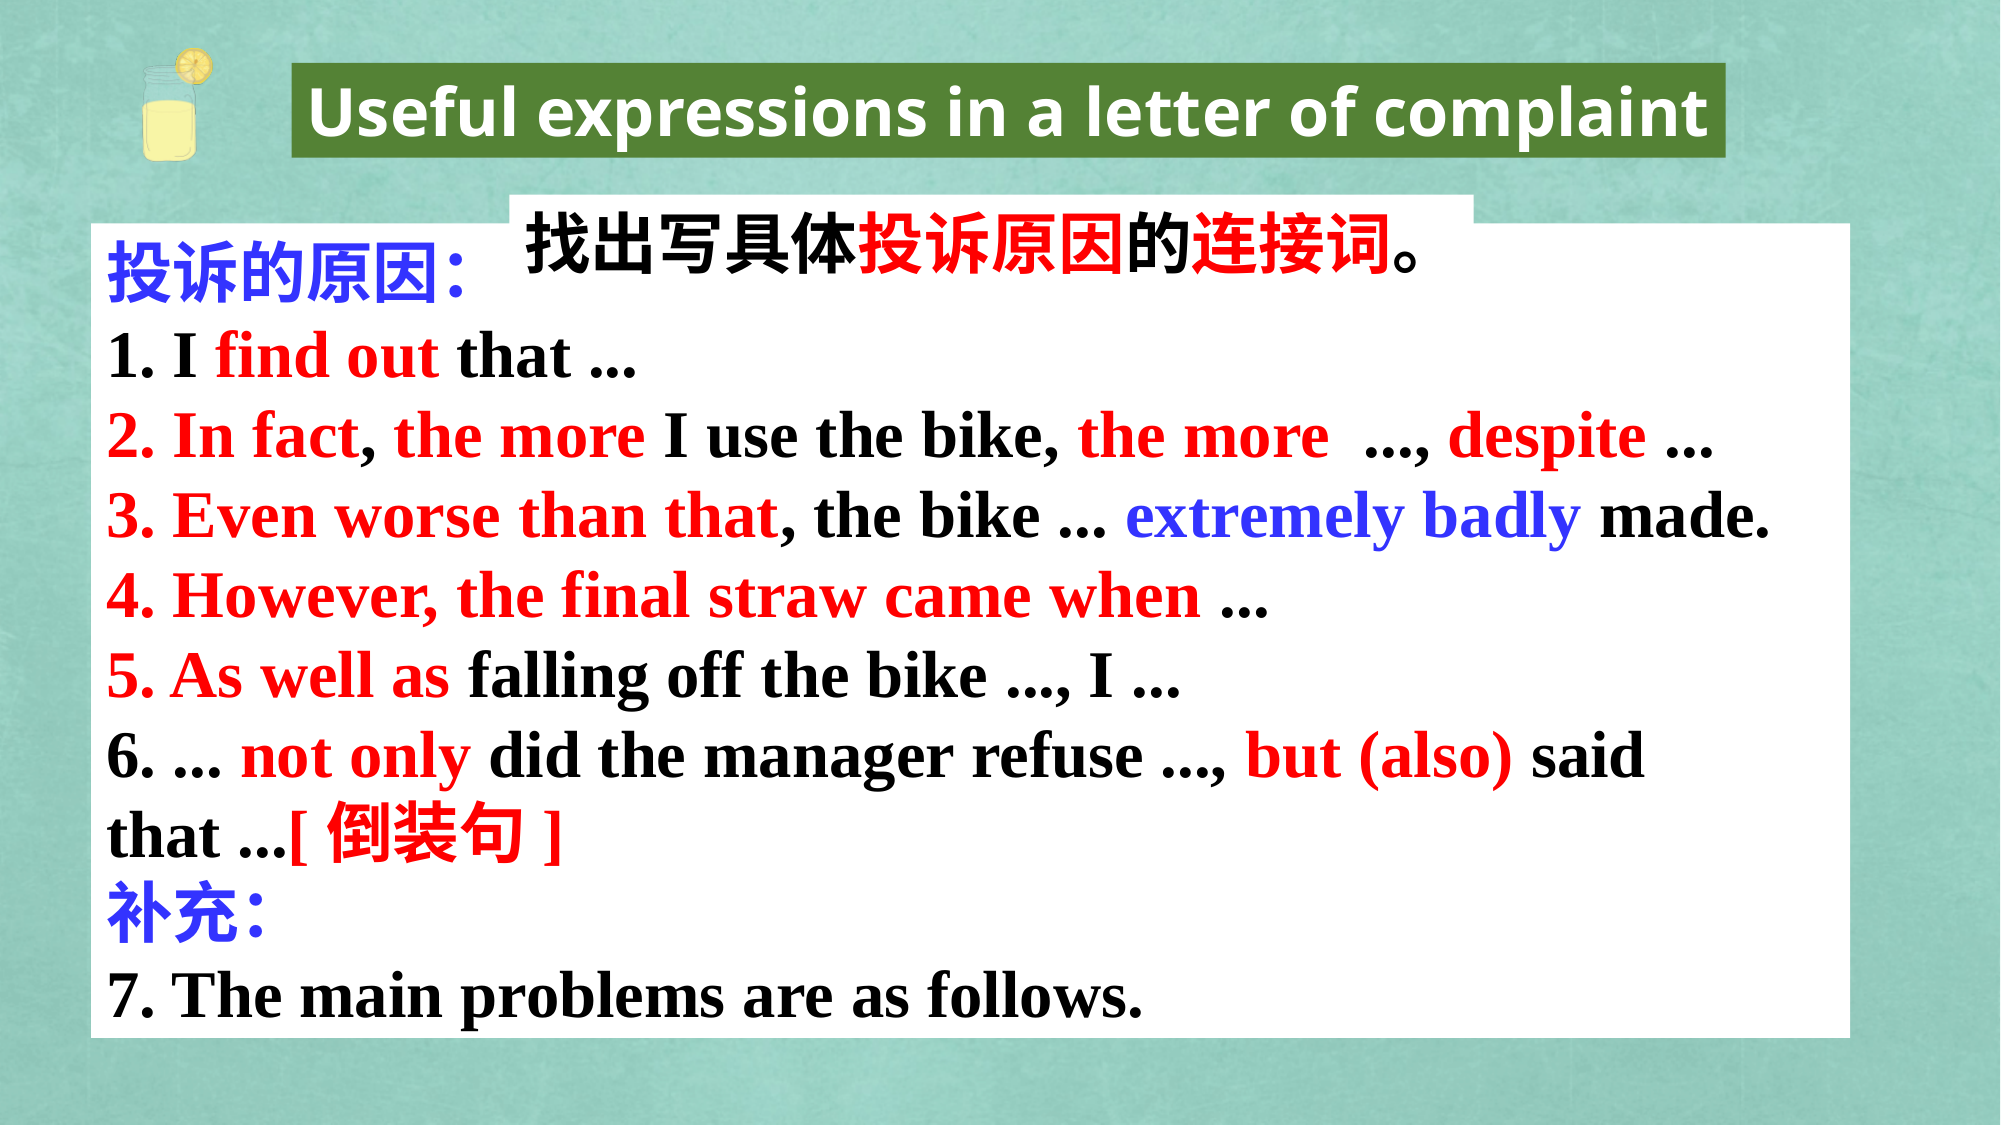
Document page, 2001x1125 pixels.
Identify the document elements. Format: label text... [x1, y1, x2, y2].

picture [0, 0, 2001, 1125]
text_box 找出写具体投诉原因的连接词。 [509, 194, 1474, 290]
text_box 投诉的原因： 1. I find out that ... 2. In fact, the more I use the bike, the more ..., despite ... 3. Even worse than that, the bike ... extremely badly made. 4. However, the final straw came when ... 5. As well as falling off the bike ..., I ... 6. ... not only did the manager refuse ..., but (also) said that ...[倒装句] 补充： 7. The main problems are as follows. [91, 223, 1851, 1038]
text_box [132, 48, 1739, 173]
